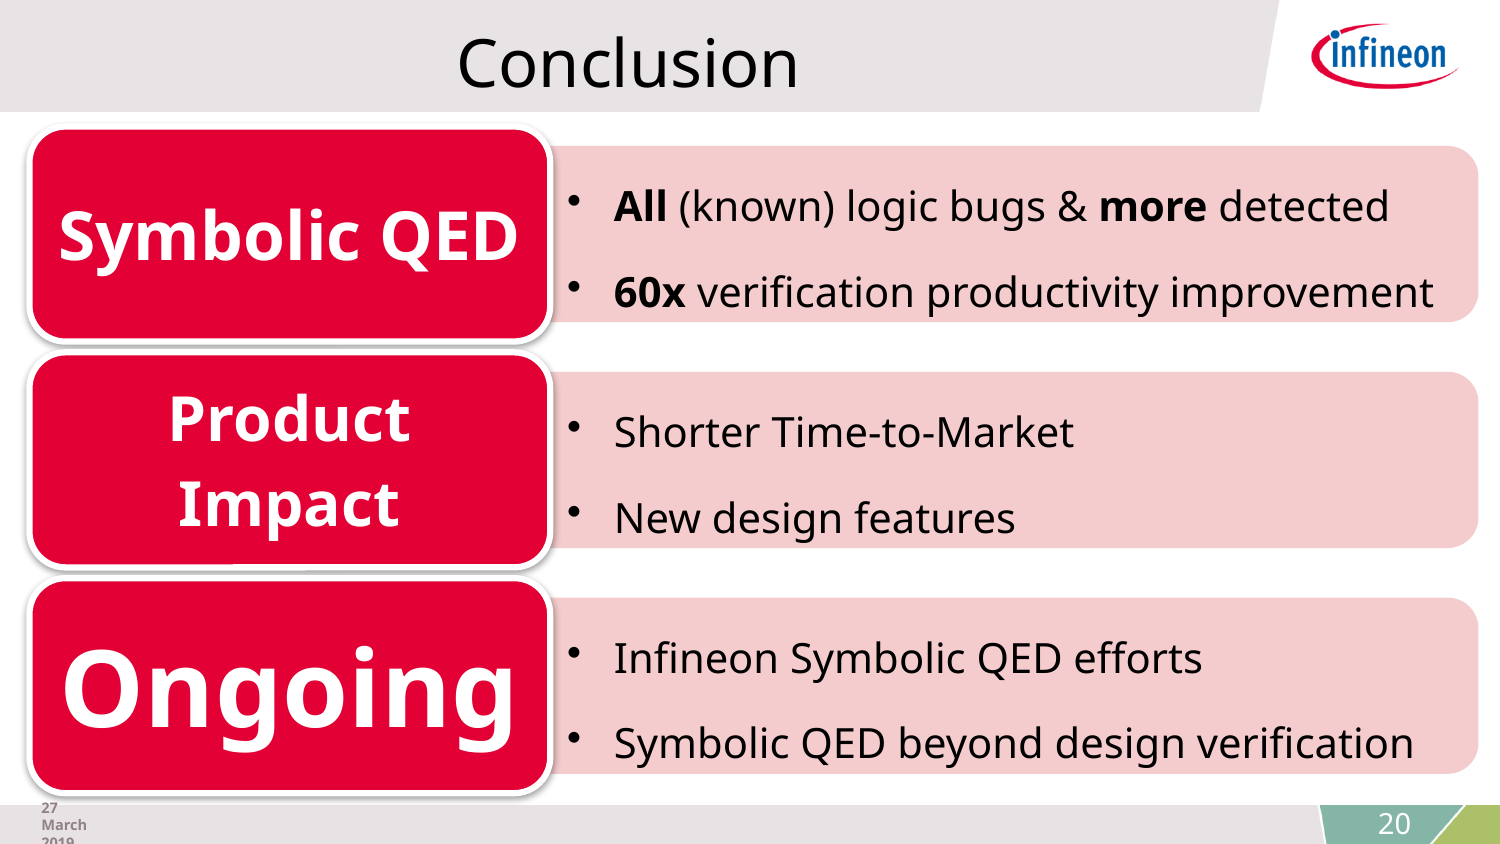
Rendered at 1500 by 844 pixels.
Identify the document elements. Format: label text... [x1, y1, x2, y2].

slide_number 20 [1364, 806, 1412, 844]
picture [0, 805, 1500, 844]
title Conclusion [0, 0, 1258, 103]
picture [0, 0, 1500, 112]
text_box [29, 126, 1477, 794]
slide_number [41, 806, 89, 844]
